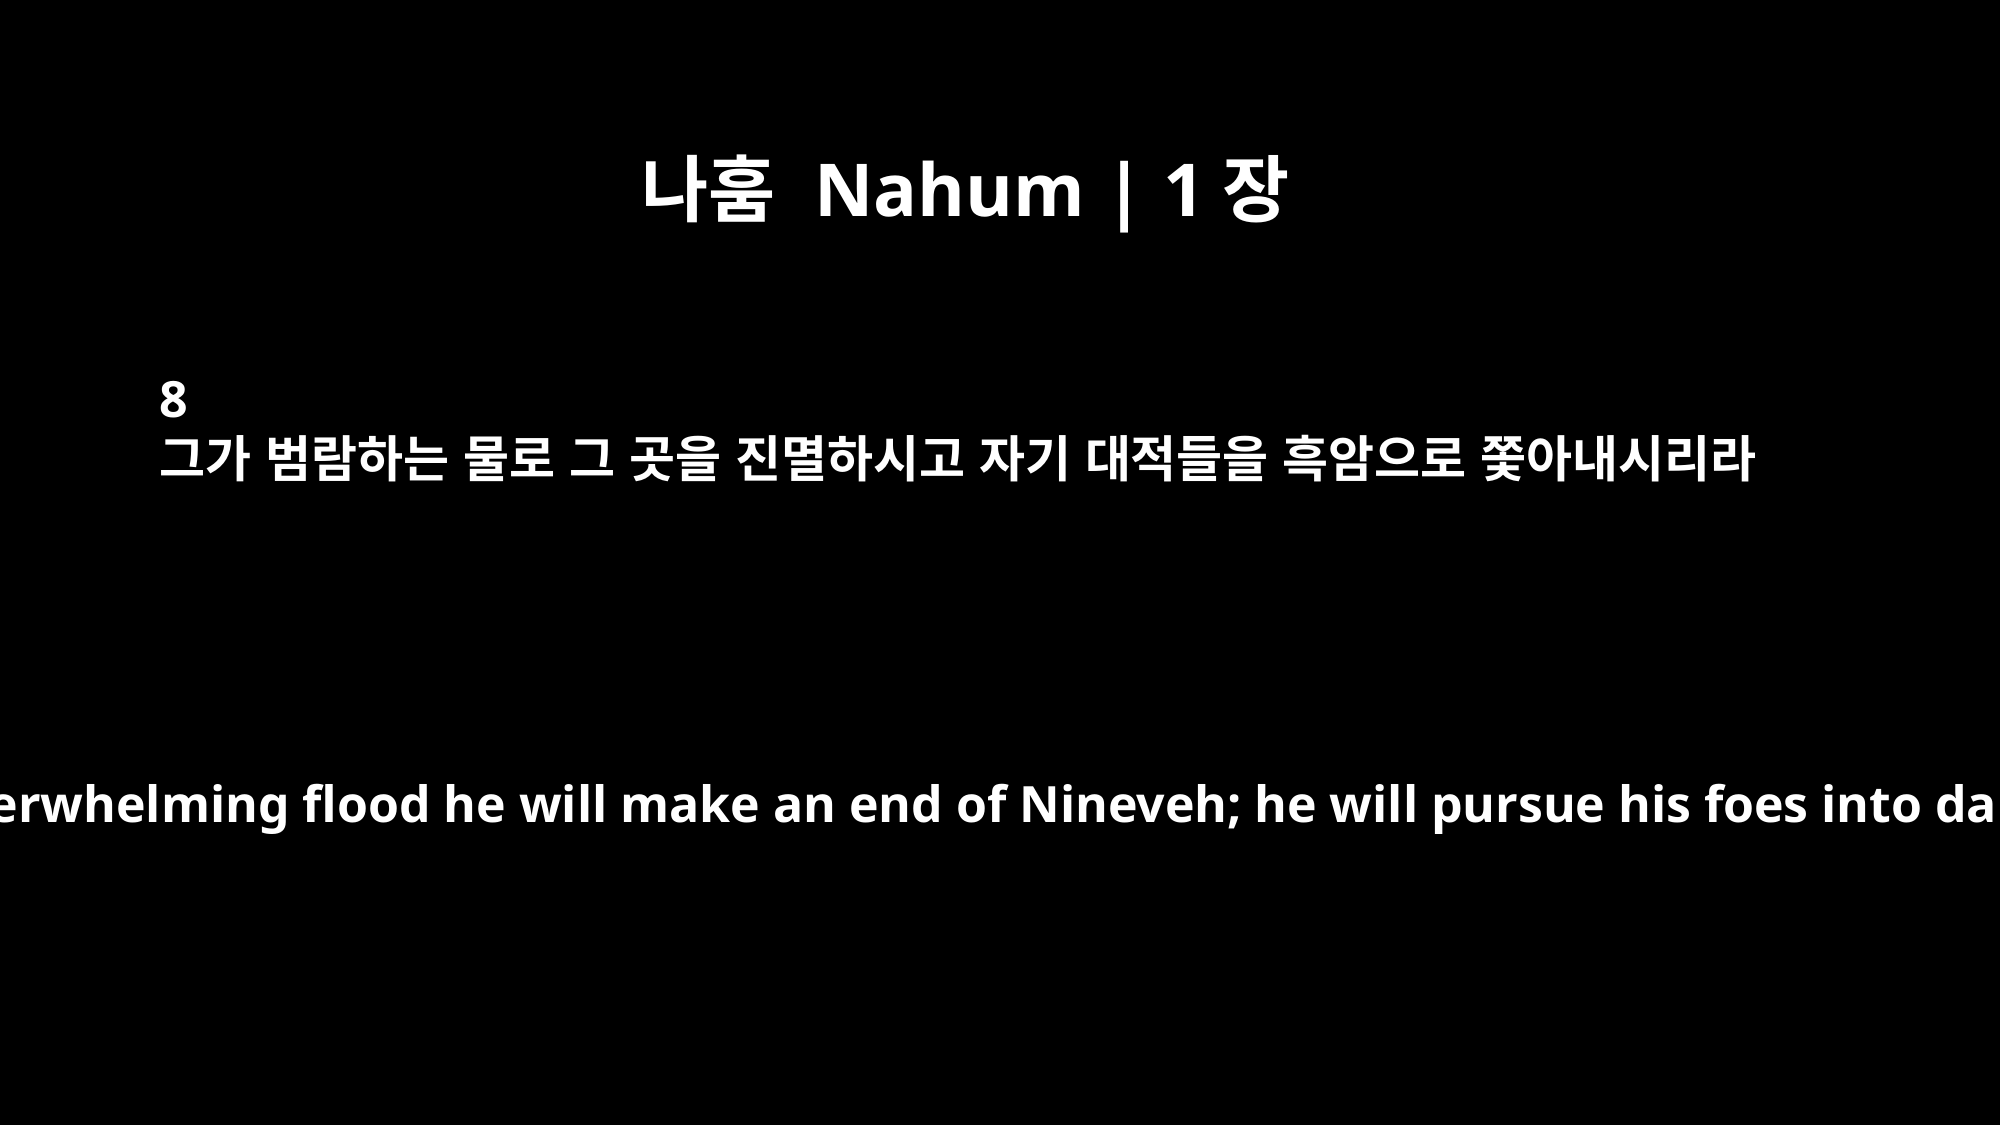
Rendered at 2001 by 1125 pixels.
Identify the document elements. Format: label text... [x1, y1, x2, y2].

text_box but with an overwhelming flood he will make an end of Nineveh; he will pursue his foes into darkness. [0, 764, 2000, 840]
text_box 8 그가 범람하는 물로 그 곳을 진멸하시고 자기 대적들을 흑암으로 쫓아내시리라 [144, 359, 1773, 495]
text_box 나훔 Nahum | 1장 [626, 136, 1305, 239]
